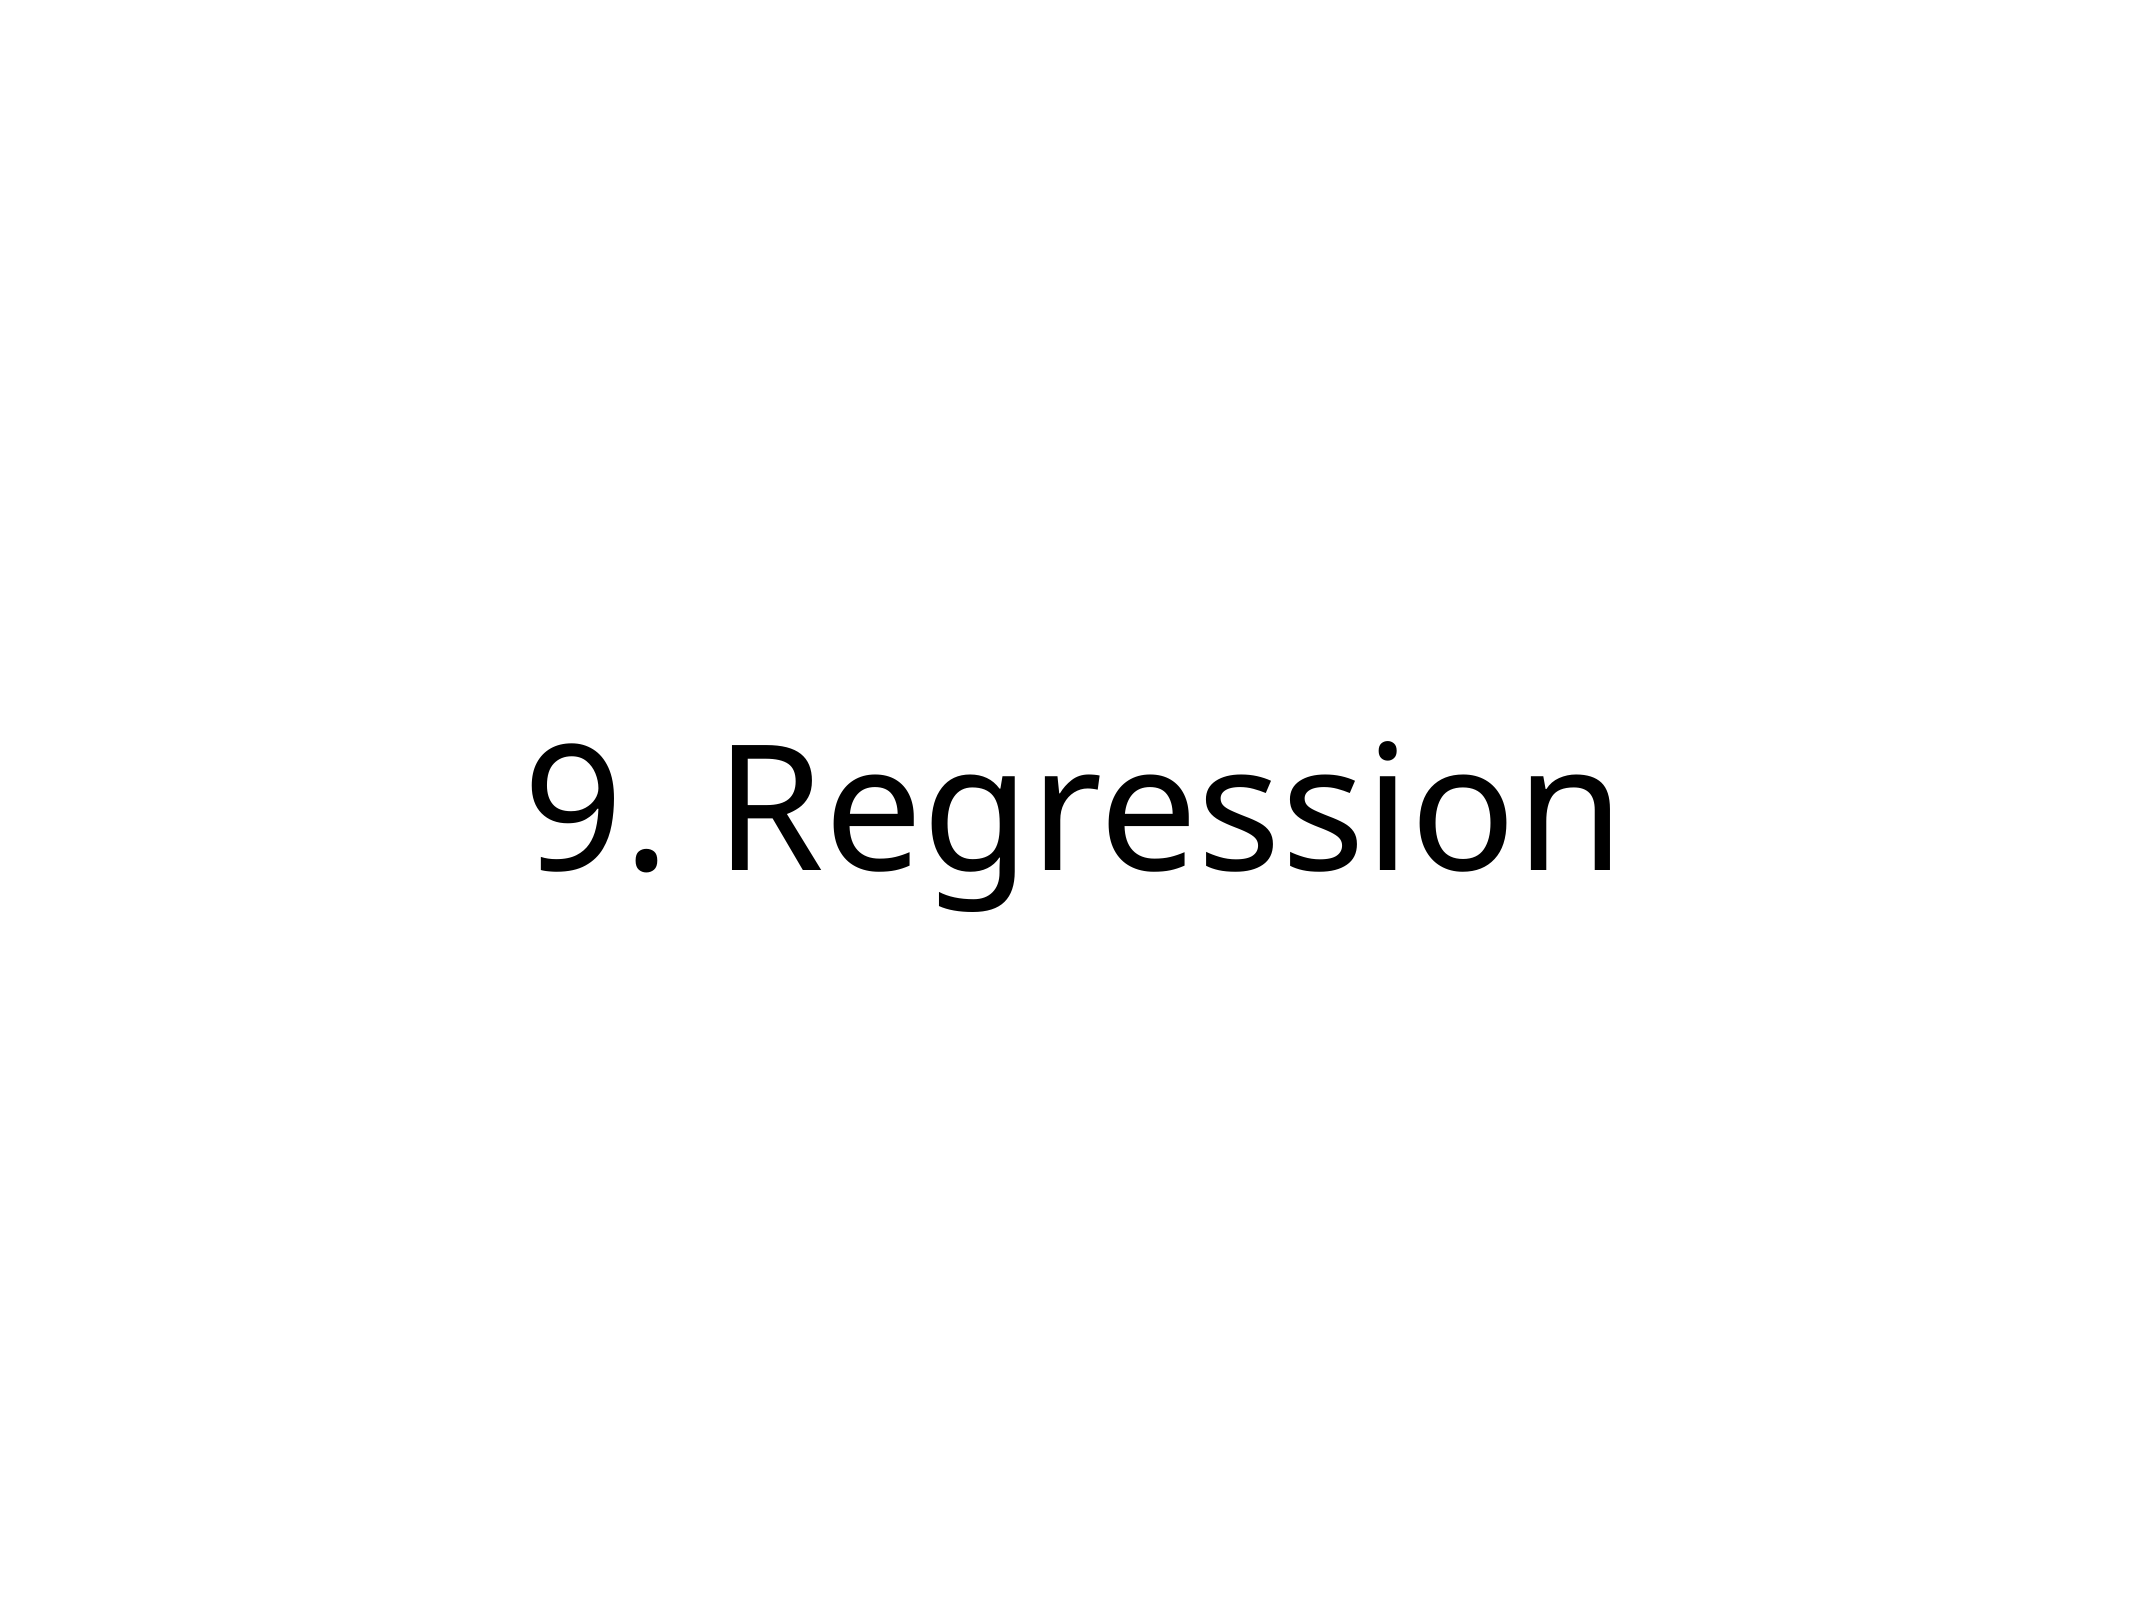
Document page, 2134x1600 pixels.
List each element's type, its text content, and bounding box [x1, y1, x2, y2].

title 9. Regression [208, 487, 1925, 1113]
